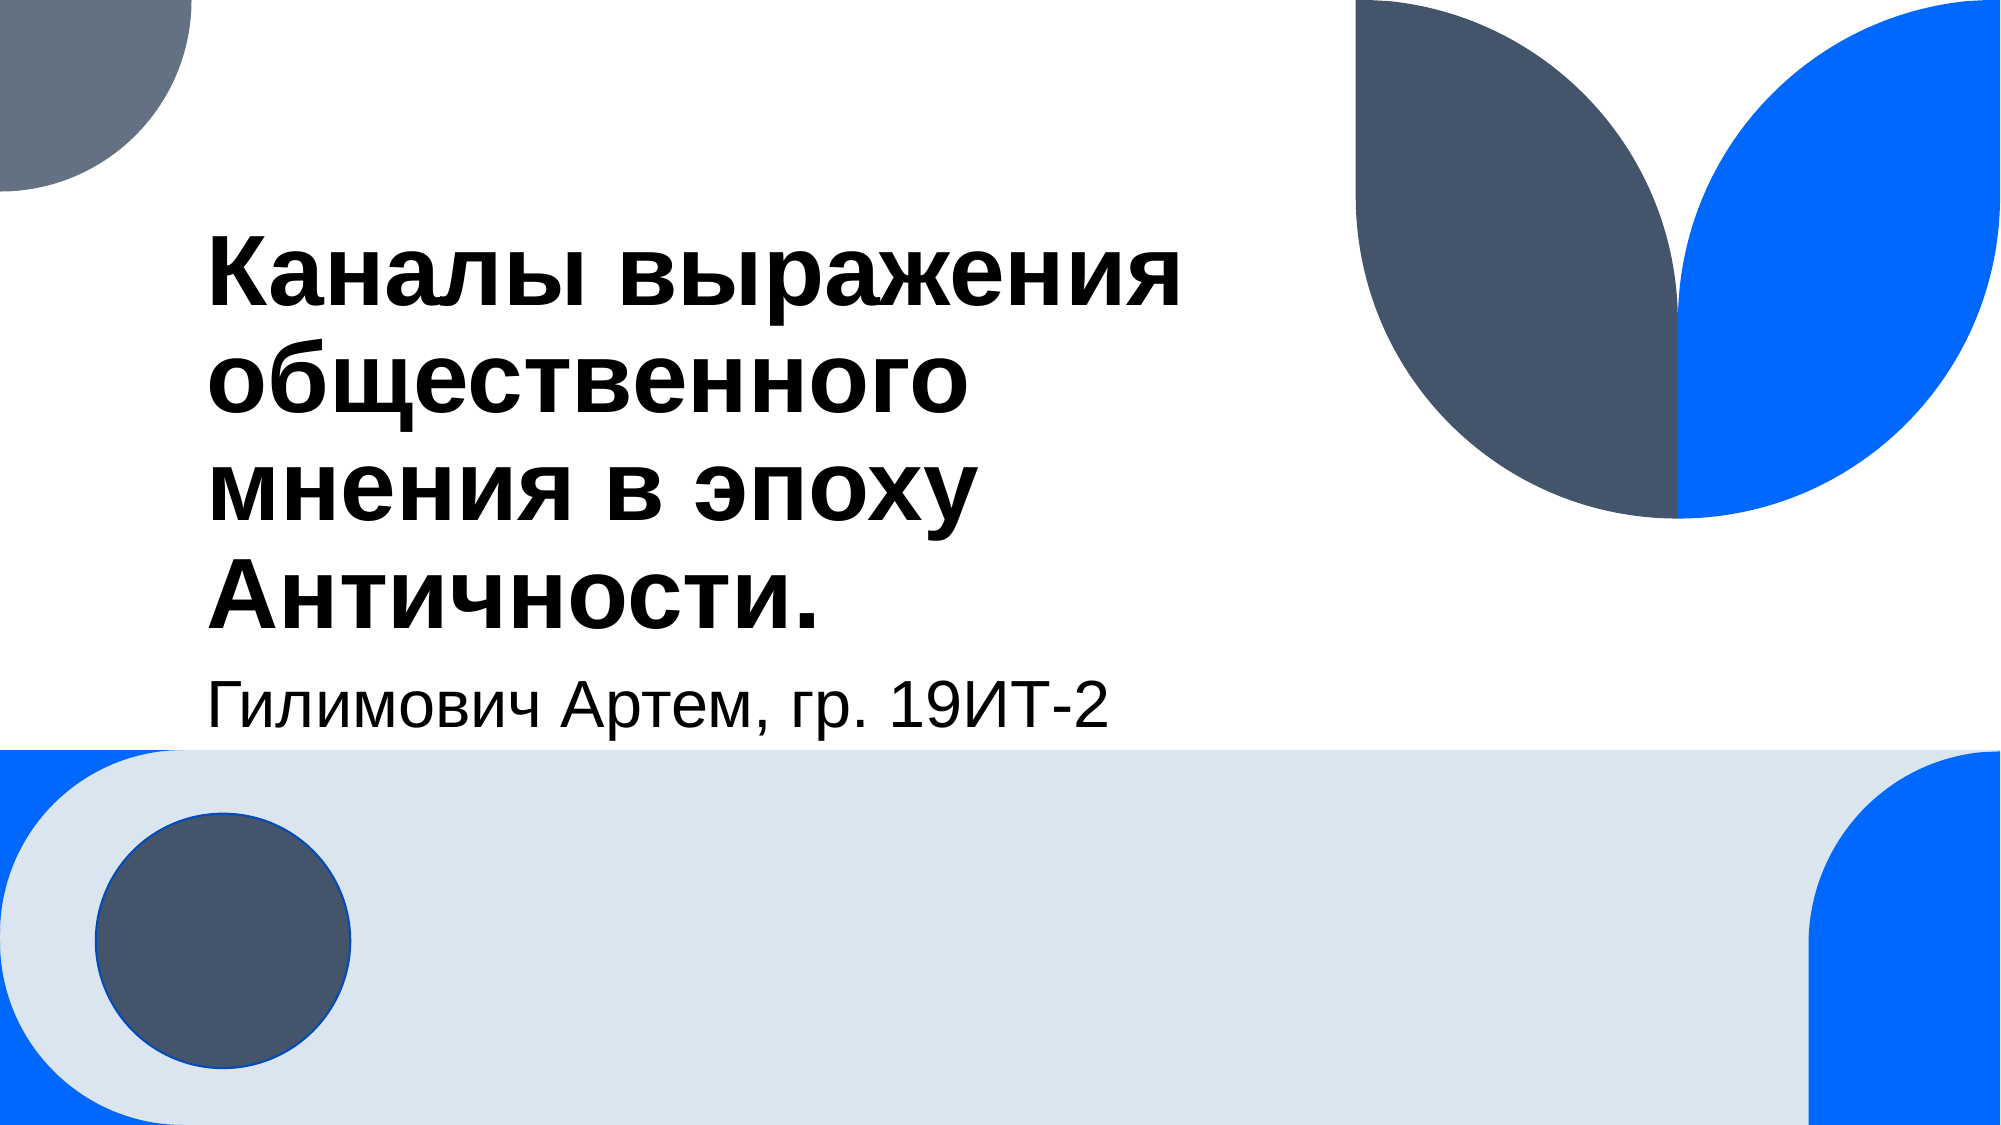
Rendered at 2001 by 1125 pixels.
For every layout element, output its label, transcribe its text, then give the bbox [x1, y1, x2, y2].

subtitle Гилимович Артем, гр. 19ИТ-2 [191, 662, 1750, 796]
title Каналы выражения общественного мнения в эпоху Античности. [191, 266, 1356, 658]
